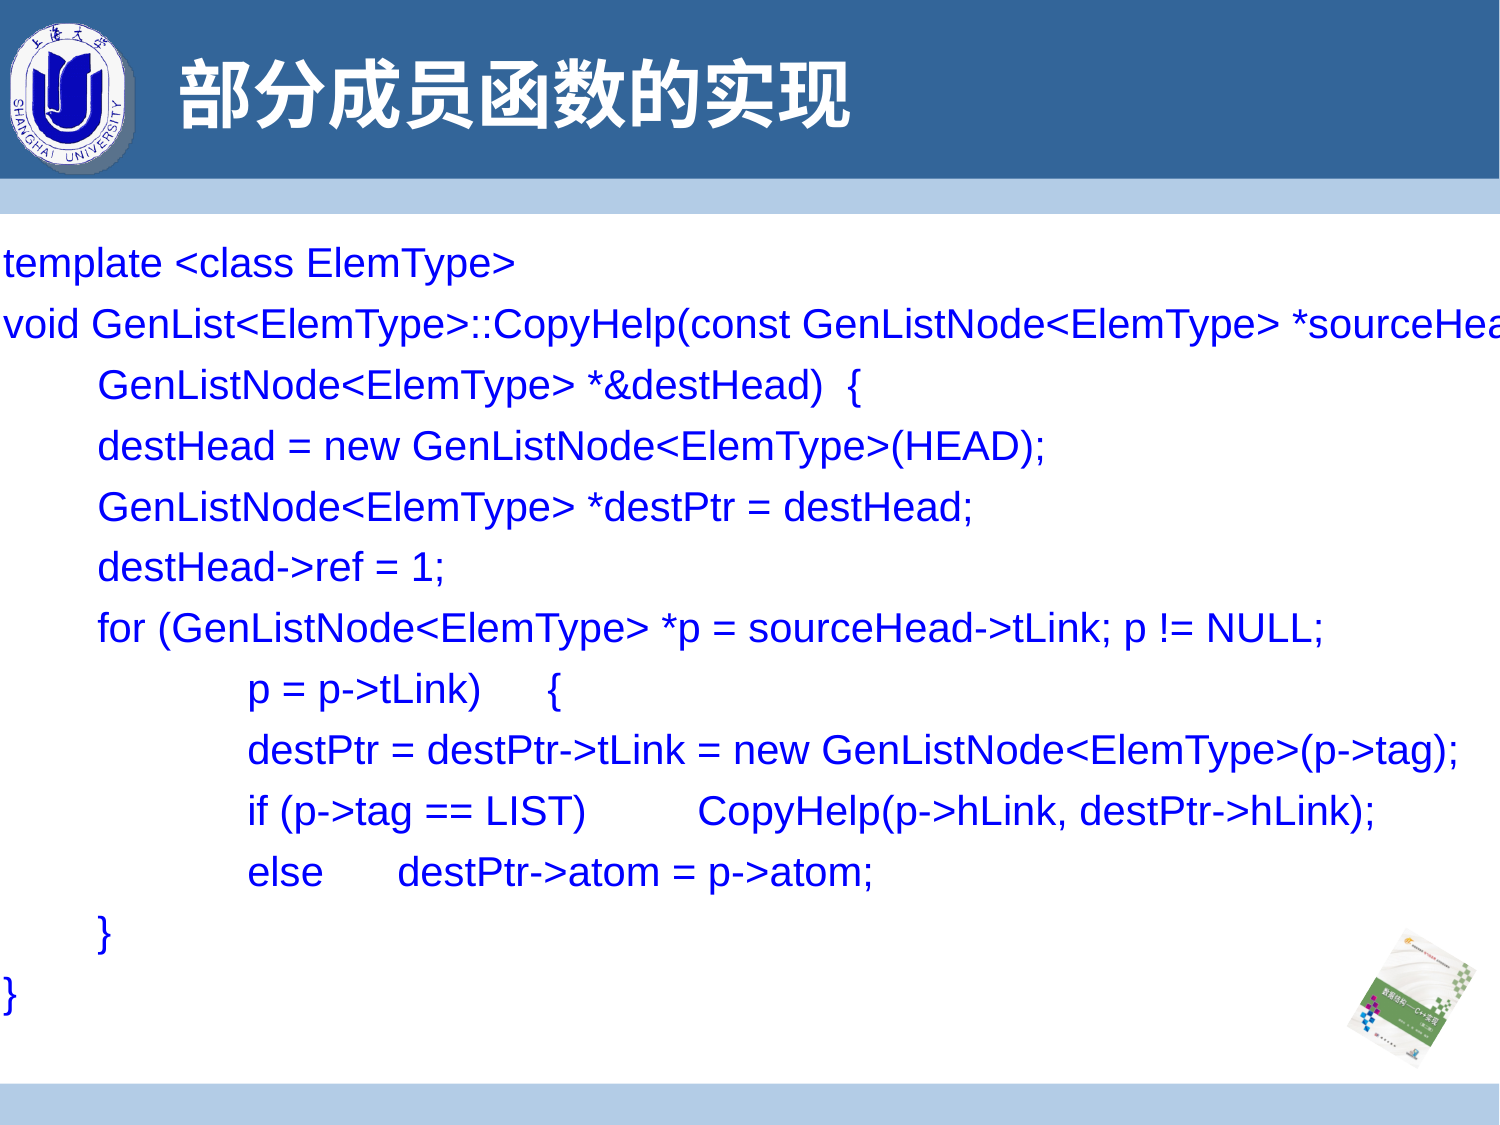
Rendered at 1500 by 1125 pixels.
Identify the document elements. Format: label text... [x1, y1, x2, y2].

picture [4, 17, 128, 176]
picture [1402, 1059, 1423, 1068]
title 部分成员函数的实现 [162, 23, 1436, 161]
list template <class ElemType> void GenList<ElemType>::CopyHelp(const GenListNode<ElemType> *sourceHead, GenListNode<ElemType> *&destHead) { destHead = new GenListNode<ElemType>(HEAD); GenListNode<ElemType> *destPtr = destHead; destHead->ref = 1; for (GenListNode<ElemType> *p = sourceHead->tLink; p != NULL; p = p->tLink) { destPtr = destPtr->tLink = new GenListNode<ElemType>(p->tag); if (p->tag == LIST) CopyHelp(p->hLink, destPtr->hLink); else destPtr->atom = p->atom; } } [0, 226, 1500, 1059]
